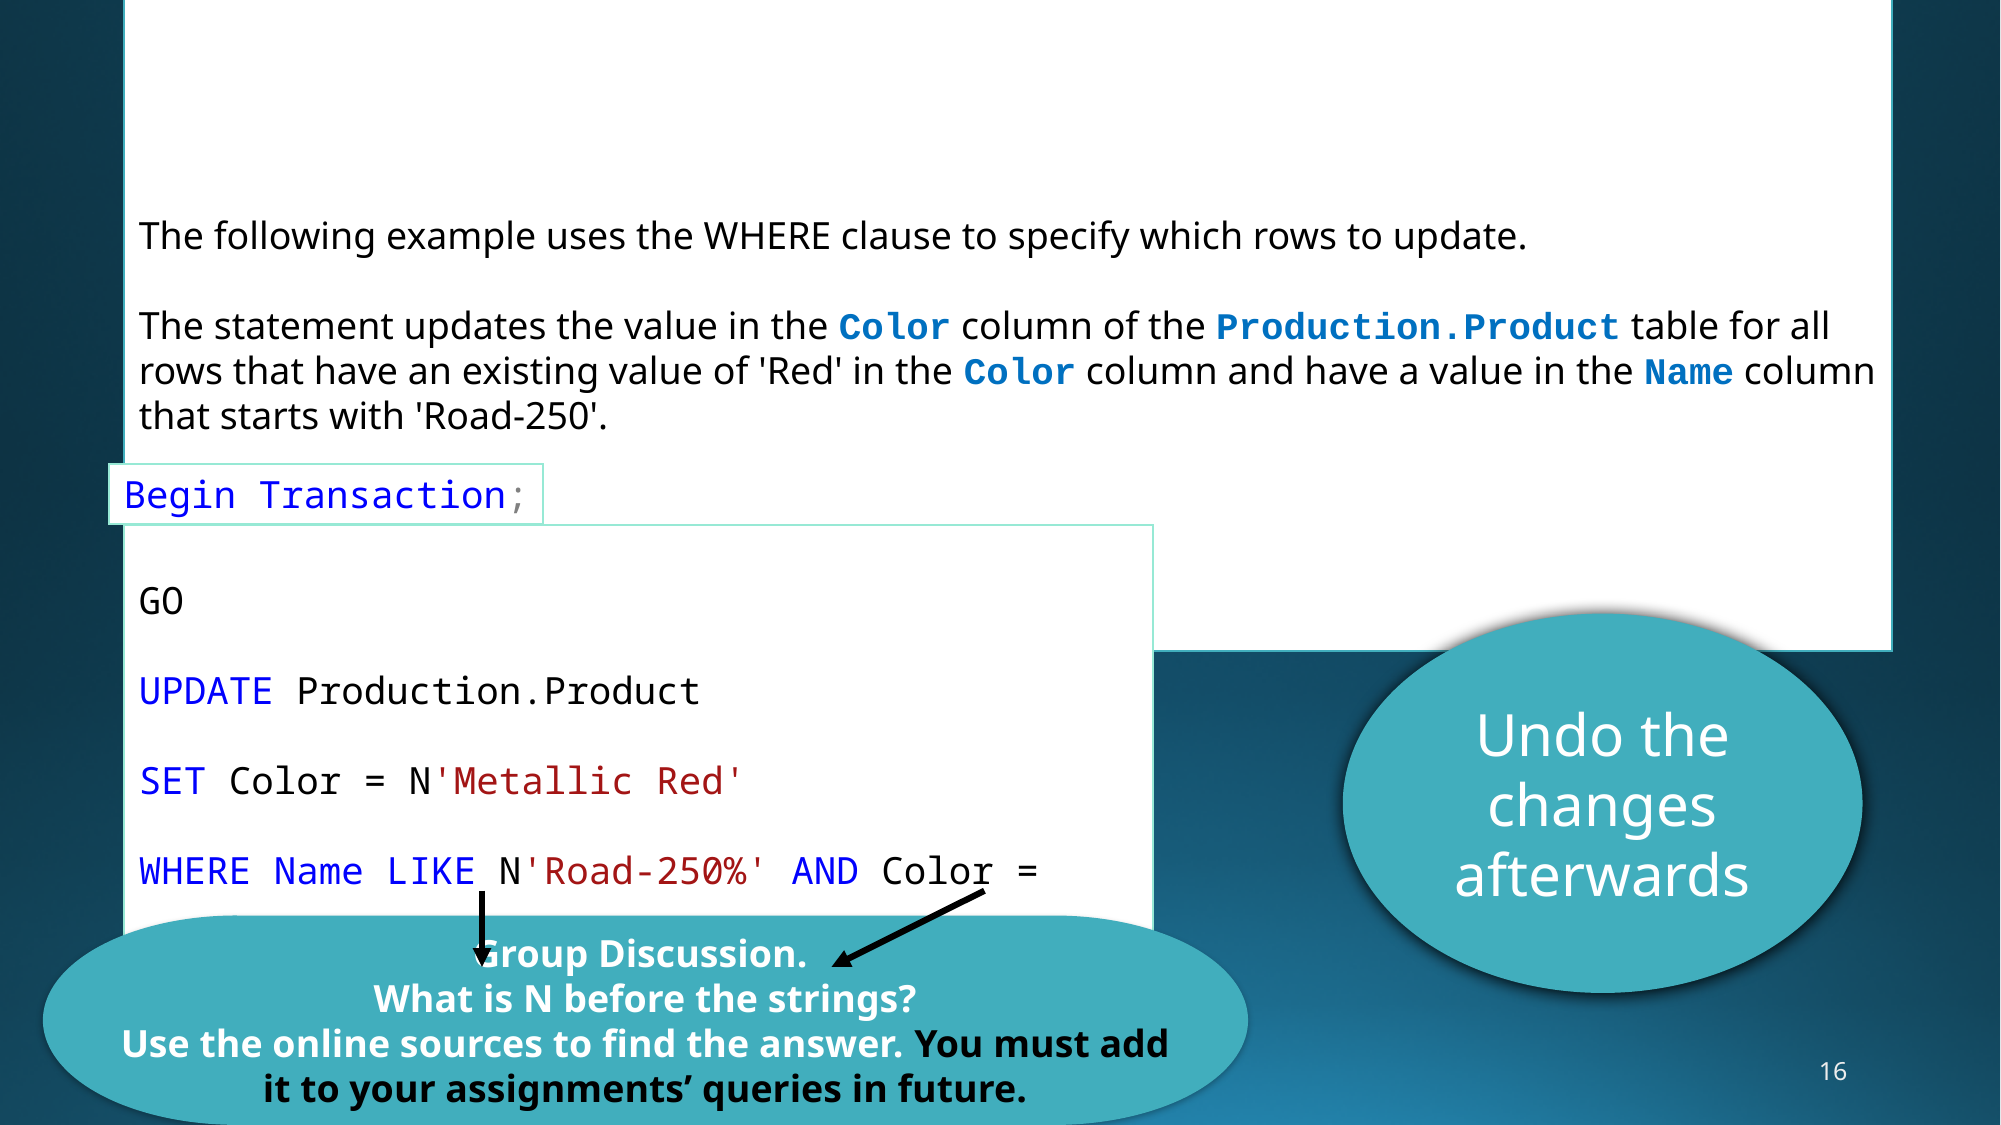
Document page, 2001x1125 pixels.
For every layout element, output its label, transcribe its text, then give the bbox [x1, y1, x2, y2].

text_box Group Discussion. What is N before the strings? Use the online sources to find the answer. You must add it to your assignments’ queries in future. [41, 914, 1250, 1125]
slide_number 16 [1412, 1042, 1863, 1103]
text_box GO UPDATE Production.Product SET Color = N'Metallic Red' WHERE Name LIKE N'Road-250%' AND Color = N'Red'; [123, 524, 1154, 933]
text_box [831, 890, 985, 967]
picture [1092, 0, 2001, 1125]
text_box Begin Transaction; [108, 463, 544, 525]
list The following example uses the WHERE clause to specify which rows to update. The statement updates the value in the Color column of the Production.Product table for all rows that have an existing value of 'Red' in the Color column and have a value in the Name column that starts with 'Road-250'. [123, 0, 1893, 652]
picture [0, 0, 199, 1125]
text_box Undo the changes afterwards [1341, 612, 1864, 994]
